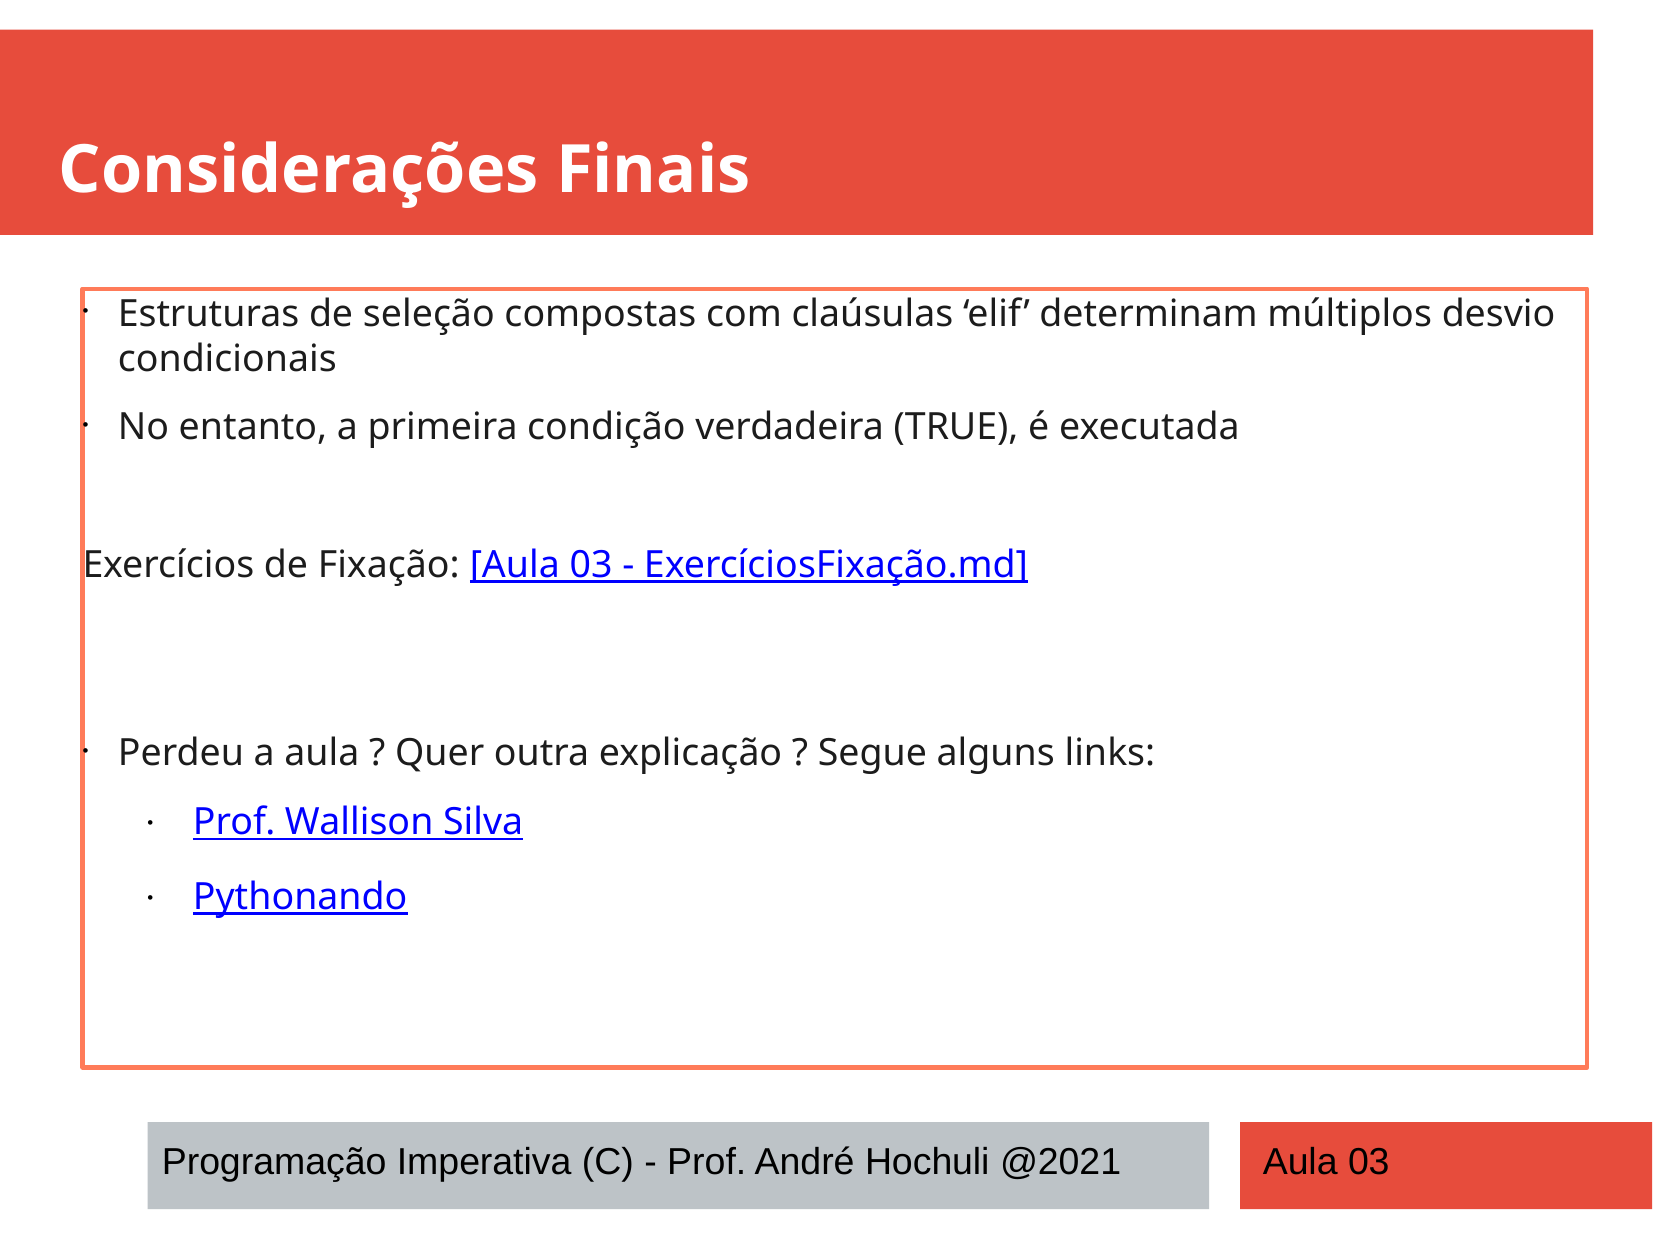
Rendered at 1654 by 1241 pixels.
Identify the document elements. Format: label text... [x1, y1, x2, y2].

text_box Considerações Finais [59, 59, 1594, 206]
text_box Programação Imperativa (C) - Prof. André Hochuli @2021 [147, 1129, 1204, 1189]
text_box Estruturas de seleção compostas com claúsulas ‘elif’ determinam múltiplos desvio condicionais No entanto, a primeira condição verdadeira (TRUE), é executada Exercícios de Fixação: [Aula 03 - ExercíciosFixação.md] Perdeu a aula ? Quer outra explicação ? Segue alguns links: Prof. Wallison Silva Pythonando [82, 288, 1588, 1068]
text_box Aula 03 [1248, 1129, 1622, 1189]
